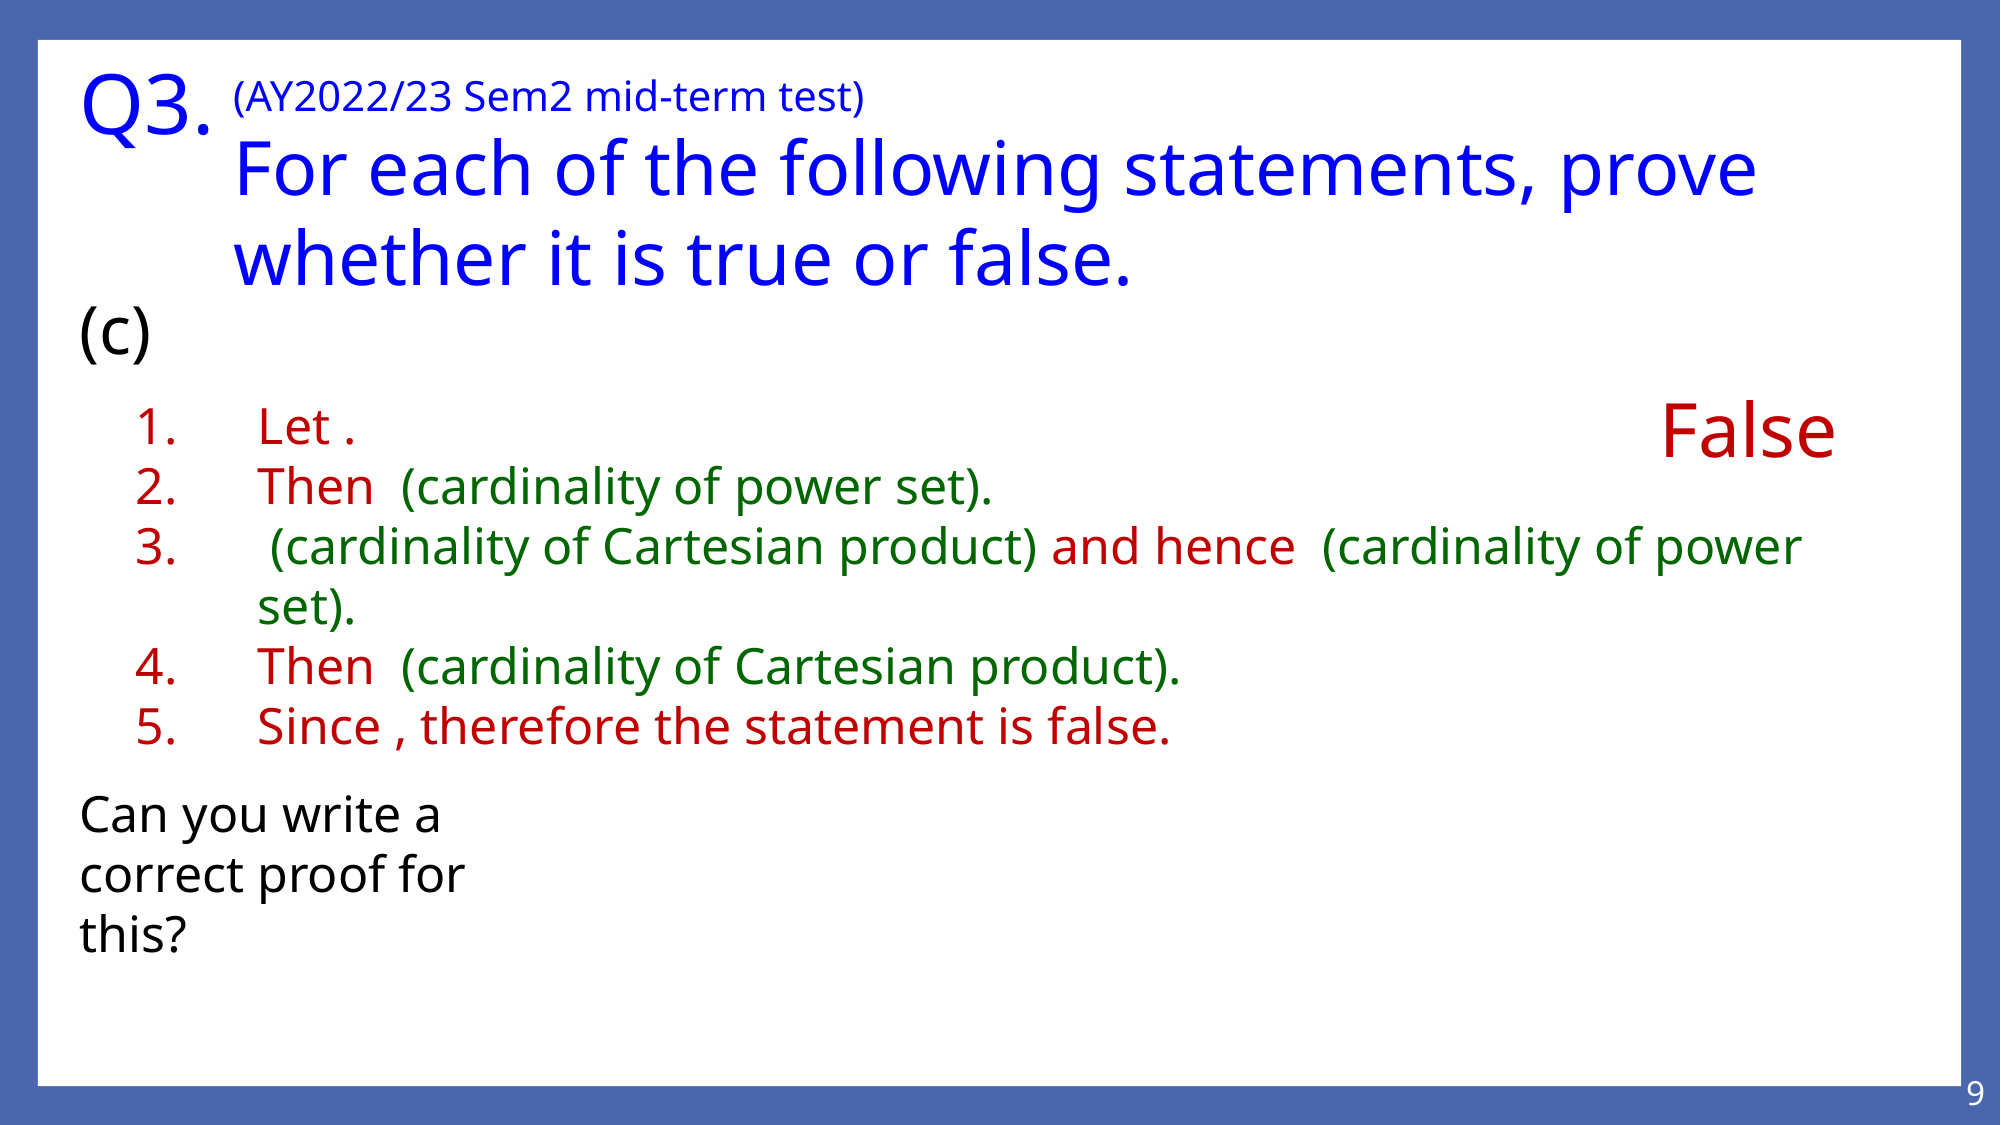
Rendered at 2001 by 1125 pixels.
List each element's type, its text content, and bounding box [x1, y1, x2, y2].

title Q3. [64, 45, 269, 171]
text_box Can you write a correct proof for this? [64, 774, 553, 970]
text_box False [1629, 374, 1869, 480]
slide_number 9 [1720, 1065, 2000, 1125]
text_box (AY2022/23 Sem2 mid-term test) For each of the following statements, prove whether it is true or false. [218, 62, 1912, 321]
